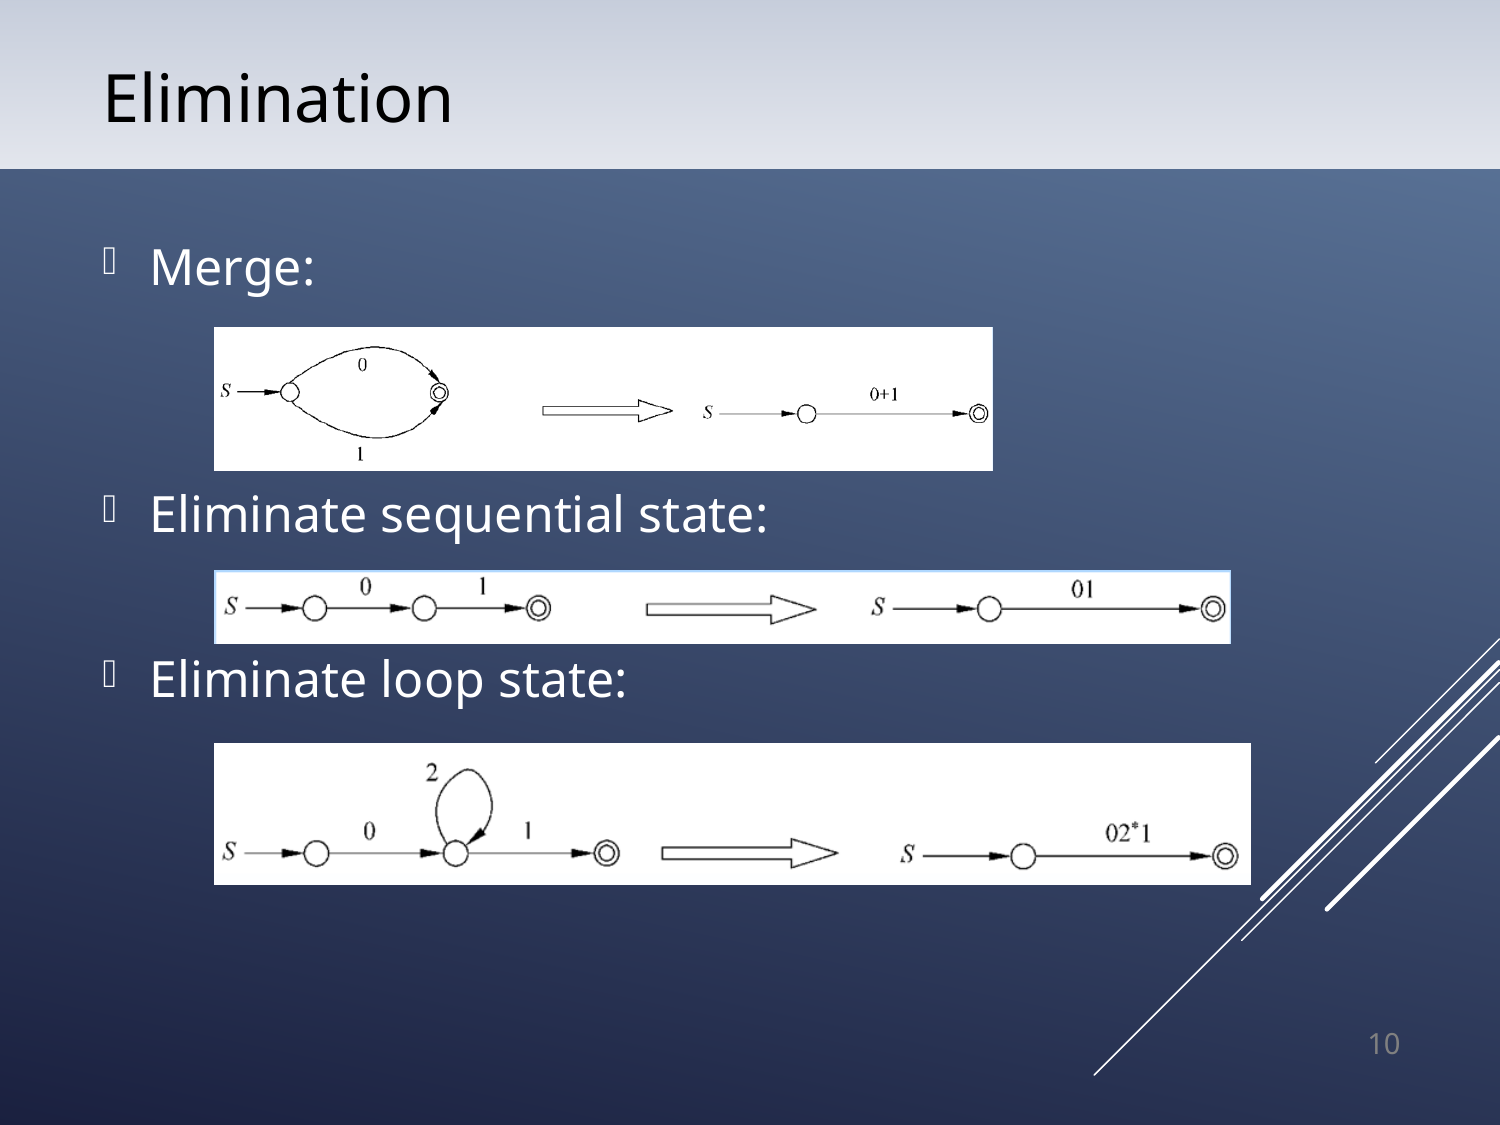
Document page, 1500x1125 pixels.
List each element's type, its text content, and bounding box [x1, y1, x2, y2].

slide_number 10 [1328, 1002, 1416, 1073]
picture [214, 326, 993, 472]
title Elimination [87, 24, 1416, 169]
picture [214, 743, 1251, 886]
picture [214, 570, 1232, 644]
list Merge: Eliminate sequential state: Eliminate loop state: [87, 227, 1416, 982]
